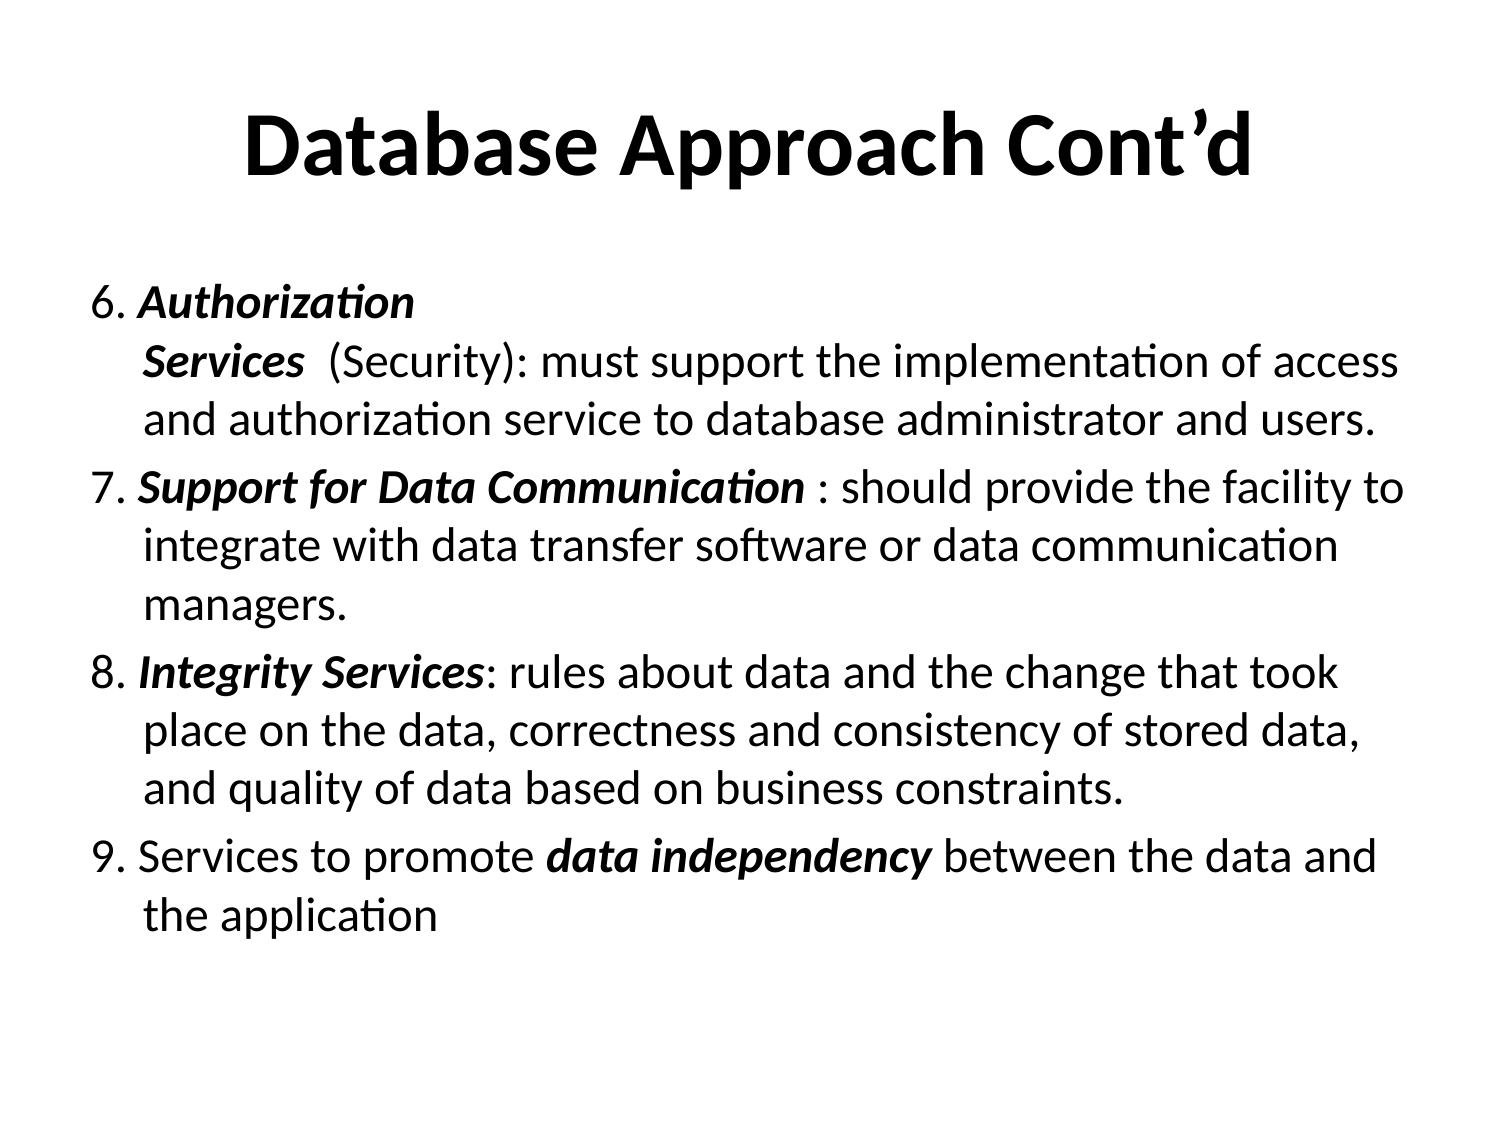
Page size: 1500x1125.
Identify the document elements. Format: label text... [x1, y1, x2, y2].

list 6. Authorization Services (Security): must support the implementation of access and authorization service to database administrator and users. 7. Support for Data Communication : should provide the facility to integrate with data transfer software or data communication managers. 8. Integrity Services: rules about data and the change that took place on the data, correctness and consistency of stored data, and quality of data based on business constraints. 9. Services to promote data independency between the data and the application [75, 262, 1425, 1005]
title Database Approach Cont’d [75, 45, 1425, 233]
